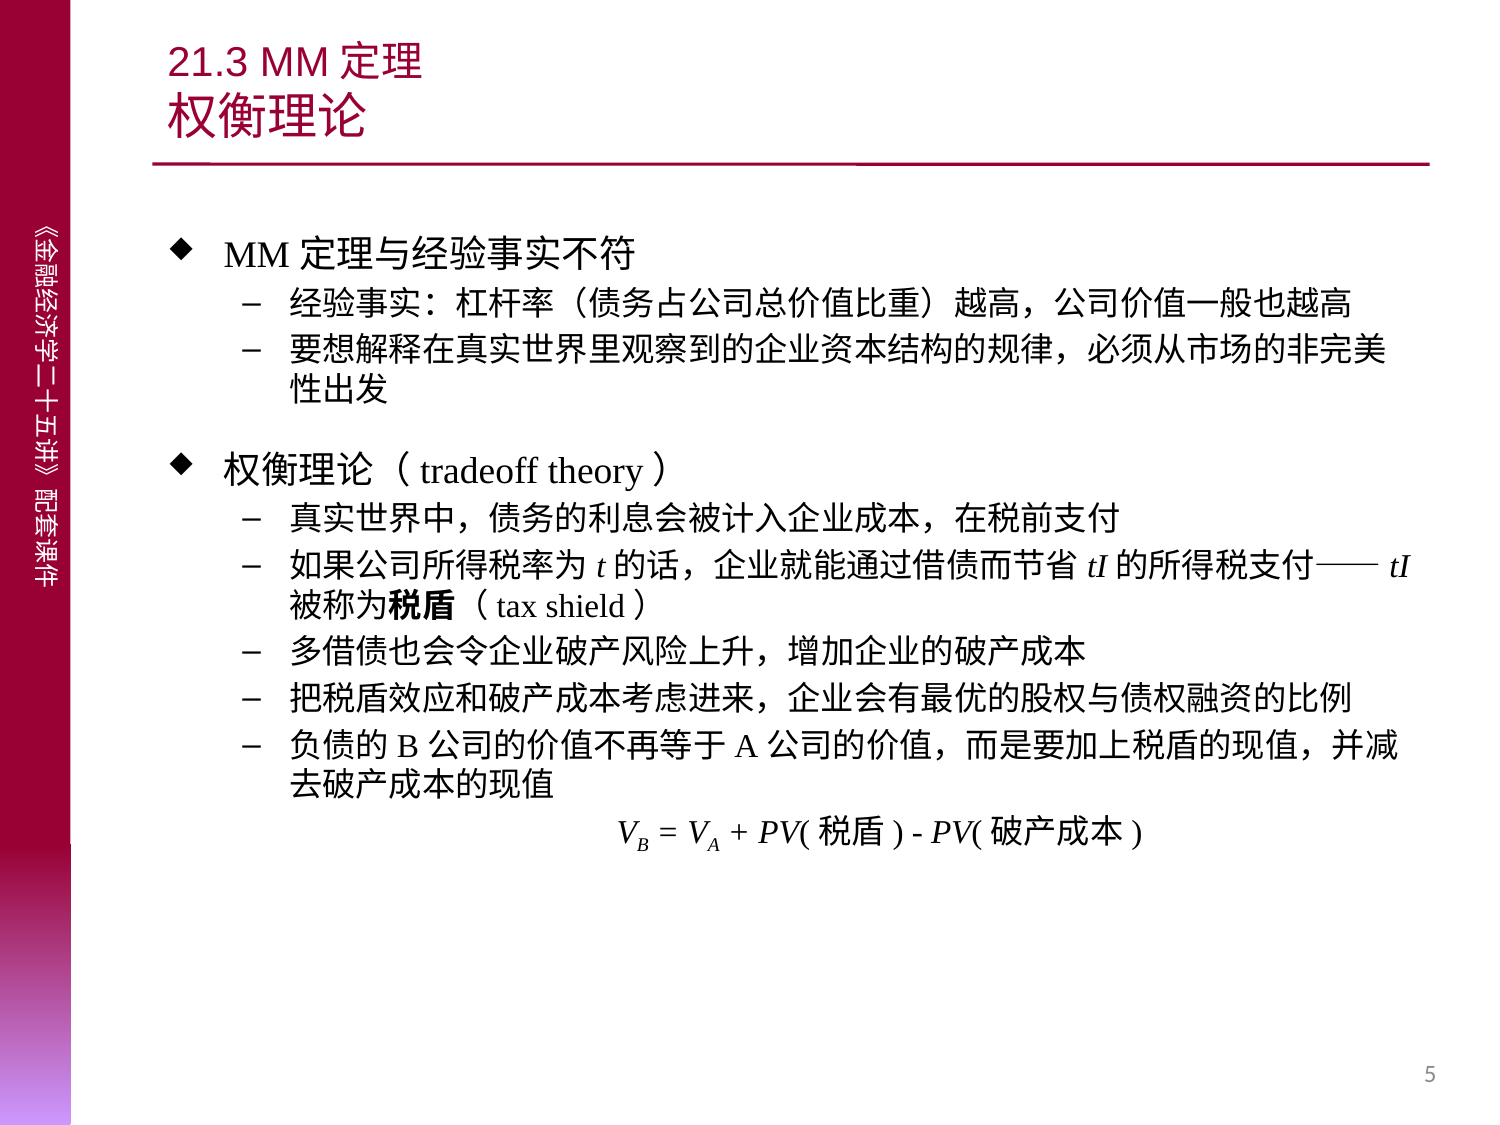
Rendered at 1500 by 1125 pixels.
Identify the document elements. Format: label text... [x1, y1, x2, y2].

slide_number 5 [1101, 1042, 1452, 1103]
title 21.3 MM定理 权衡理论 [152, 0, 1426, 153]
list MM定理与经验事实不符 经验事实：杠杆率（债务占公司总价值比重）越高，公司价值一般也越高 要想解释在真实世界里观察到的企业资本结构的规律，必须从市场的非完美性出发 权衡理论（tradeoff theory） 真实世界中，债务的利息会被计入企业成本，在税前支付 如果公司所得税率为t的话，企业就能通过借债而节省tI的所得税支付——tI被称为税盾（tax shield） 多借债也会令企业破产风险上升，增加企业的破产成本 把税盾效应和破产成本考虑进来，企业会有最优的股权与债权融资的比例 负债的B公司的价值不再等于A公司的价值，而是要加上税盾的现值，并减去破产成本的现值 VB = VA + PV(税盾) - PV(破产成本) [152, 222, 1430, 997]
